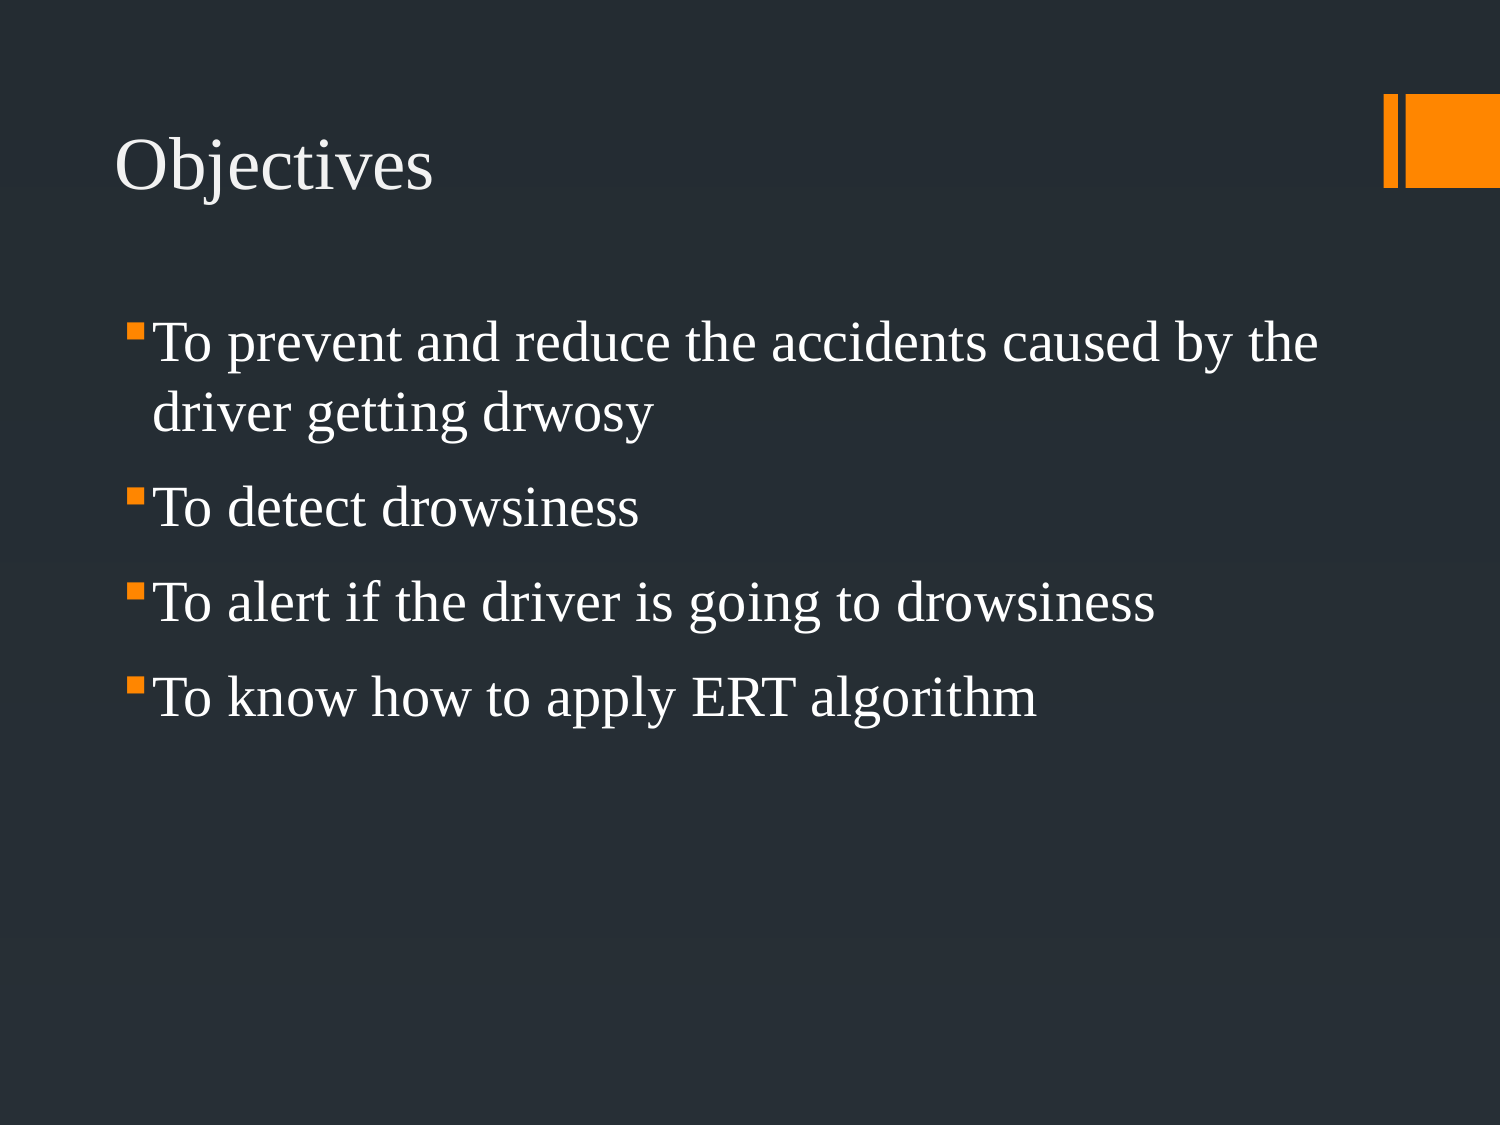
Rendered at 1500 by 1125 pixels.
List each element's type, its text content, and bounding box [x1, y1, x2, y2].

title Objectives [99, 62, 1375, 213]
list To prevent and reduce the accidents caused by the driver getting drwosy To detect drowsiness To alert if the driver is going to drowsiness To know how to apply ERT algorithm [99, 296, 1375, 891]
